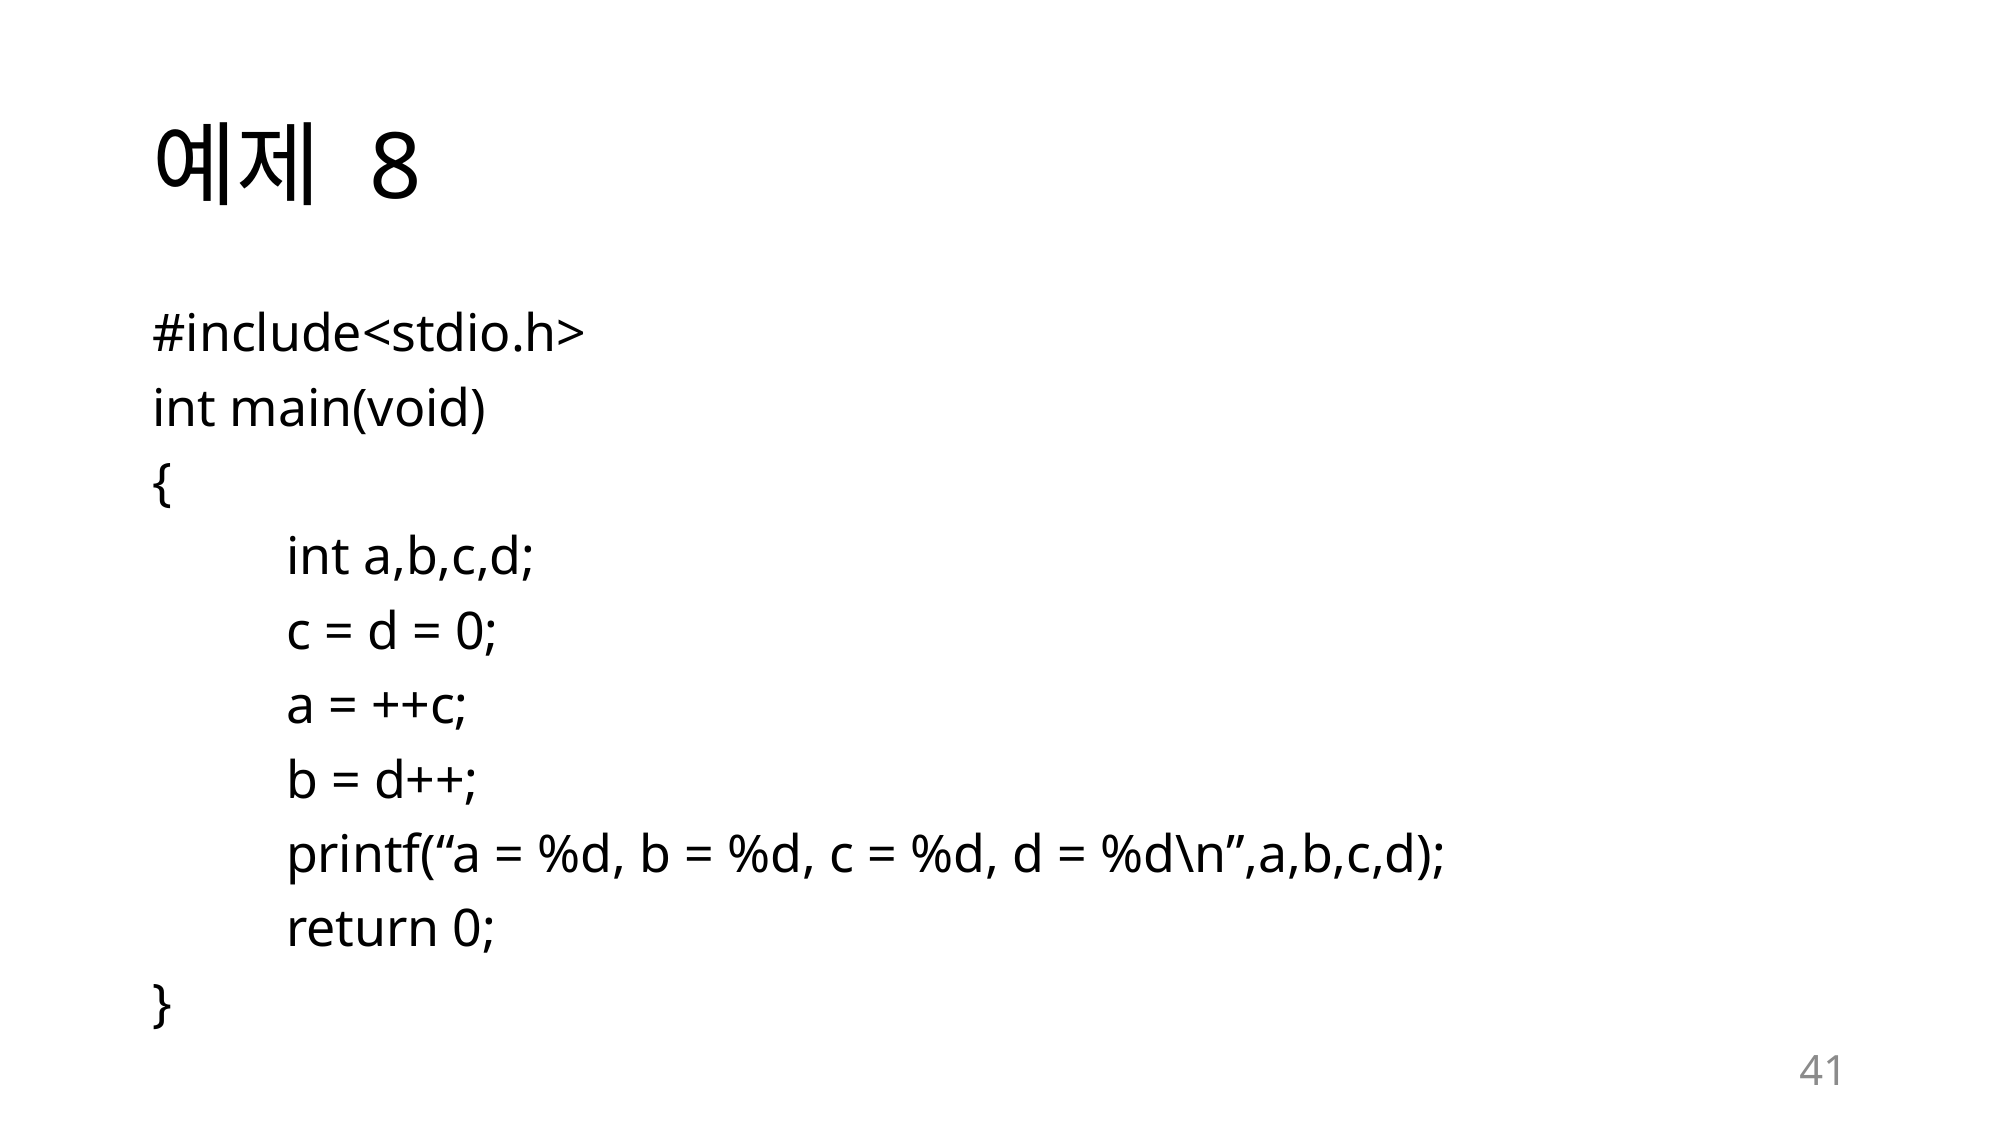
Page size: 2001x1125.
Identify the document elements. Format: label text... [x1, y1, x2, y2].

title 예제 8 [137, 59, 1863, 278]
slide_number 41 [1412, 1042, 1863, 1103]
list #include<stdio.h> int main(void) { int a,b,c,d; c = d = 0; a = ++c; b = d++; printf(“a = %d, b = %d, c = %d, d = %d\n”,a,b,c,d); return 0; } [137, 299, 1863, 1043]
